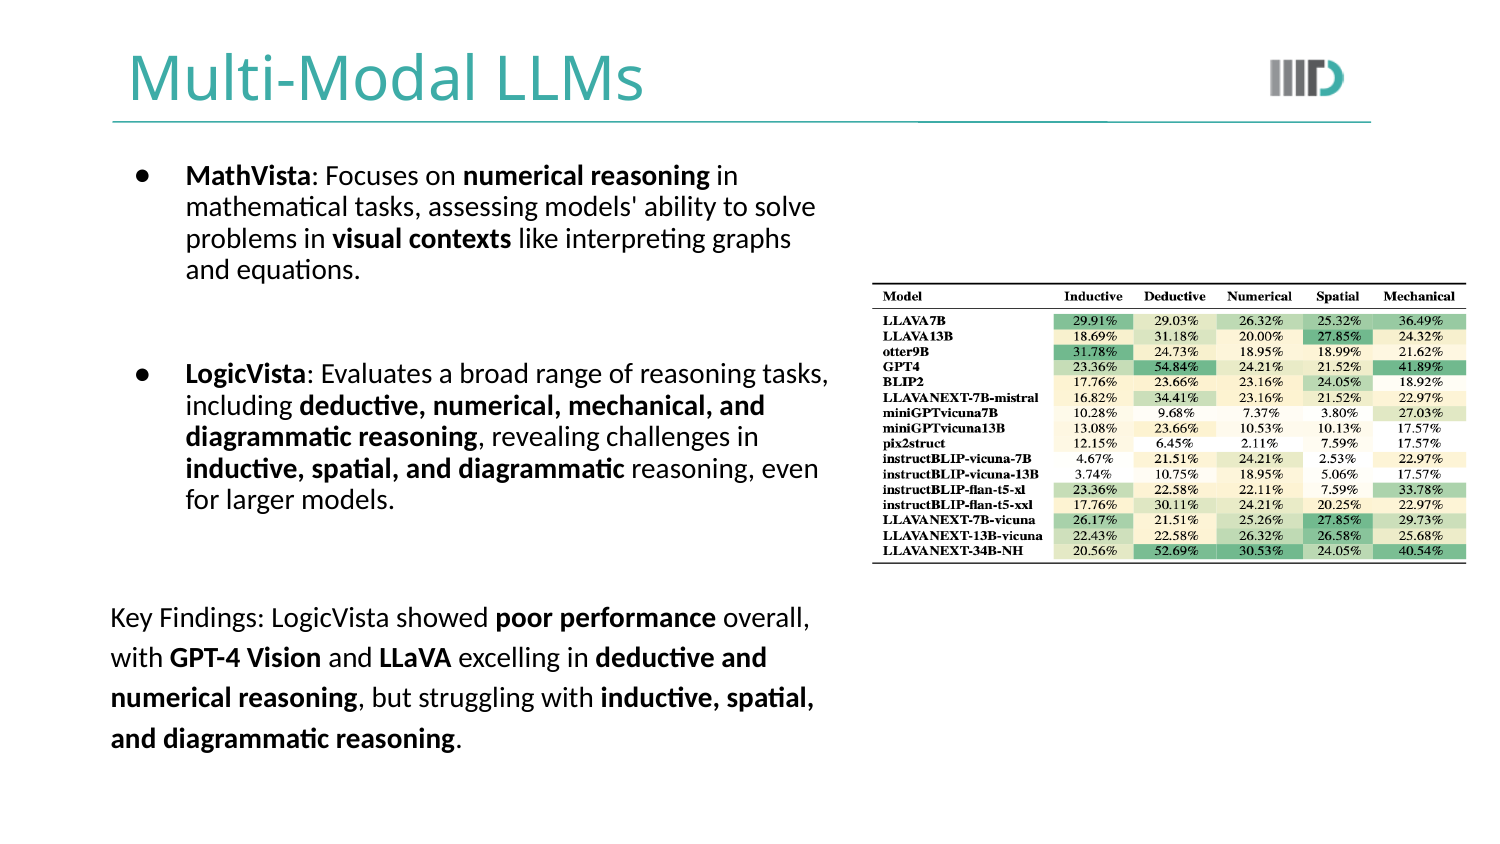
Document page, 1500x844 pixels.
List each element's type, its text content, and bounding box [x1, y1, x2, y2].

picture [861, 269, 1479, 574]
picture [1256, 50, 1355, 106]
title Multi-Modal LLMs [112, 39, 1236, 122]
list MathVista: Focuses on numerical reasoning in mathematical tasks, assessing models' ability to solve problems in visual contexts like interpreting graphs and equations. LogicVista: Evaluates a broad range of reasoning tasks, including deductive, numerical, mechanical, and diagrammatic reasoning, revealing challenges in inductive, spatial, and diagrammatic reasoning, even for larger models. Key Findings: LogicVista showed poor performance overall, with GPT-4 Vision and LLaVA excelling in deductive and numerical reasoning, but struggling with inductive, spatial, and diagrammatic reasoning. [95, 152, 853, 766]
